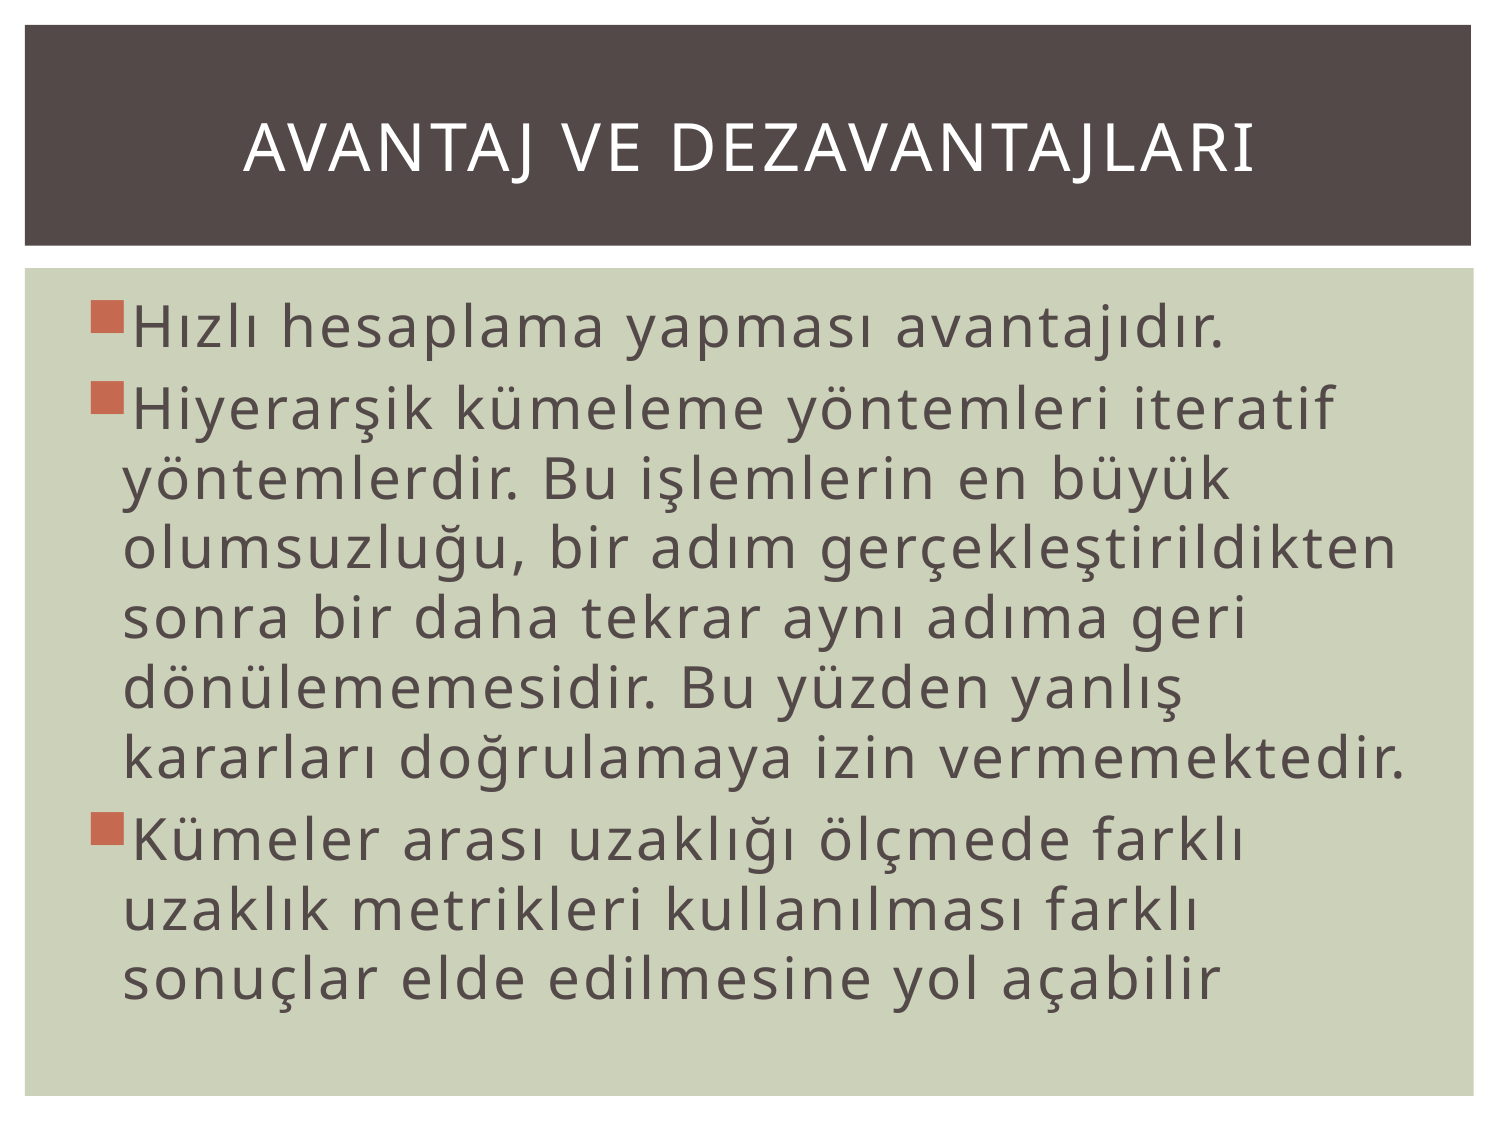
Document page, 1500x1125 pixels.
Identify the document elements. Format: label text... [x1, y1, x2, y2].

title Avantaj ve dezavantajlarI [62, 58, 1438, 232]
list Hızlı hesaplama yapması avantajıdır. Hiyerarşik kümeleme yöntemleri iteratif yöntemlerdir. Bu işlemlerin en büyük olumsuzluğu, bir adım gerçekleştirildikten sonra bir daha tekrar aynı adıma geri dönülememesidir. Bu yüzden yanlış kararları doğrulamaya izin vermemektedir. Kümeler arası uzaklığı ölçmede farklı uzaklık metrikleri kullanılması farklı sonuçlar elde edilmesine yol açabilir [62, 281, 1442, 1106]
